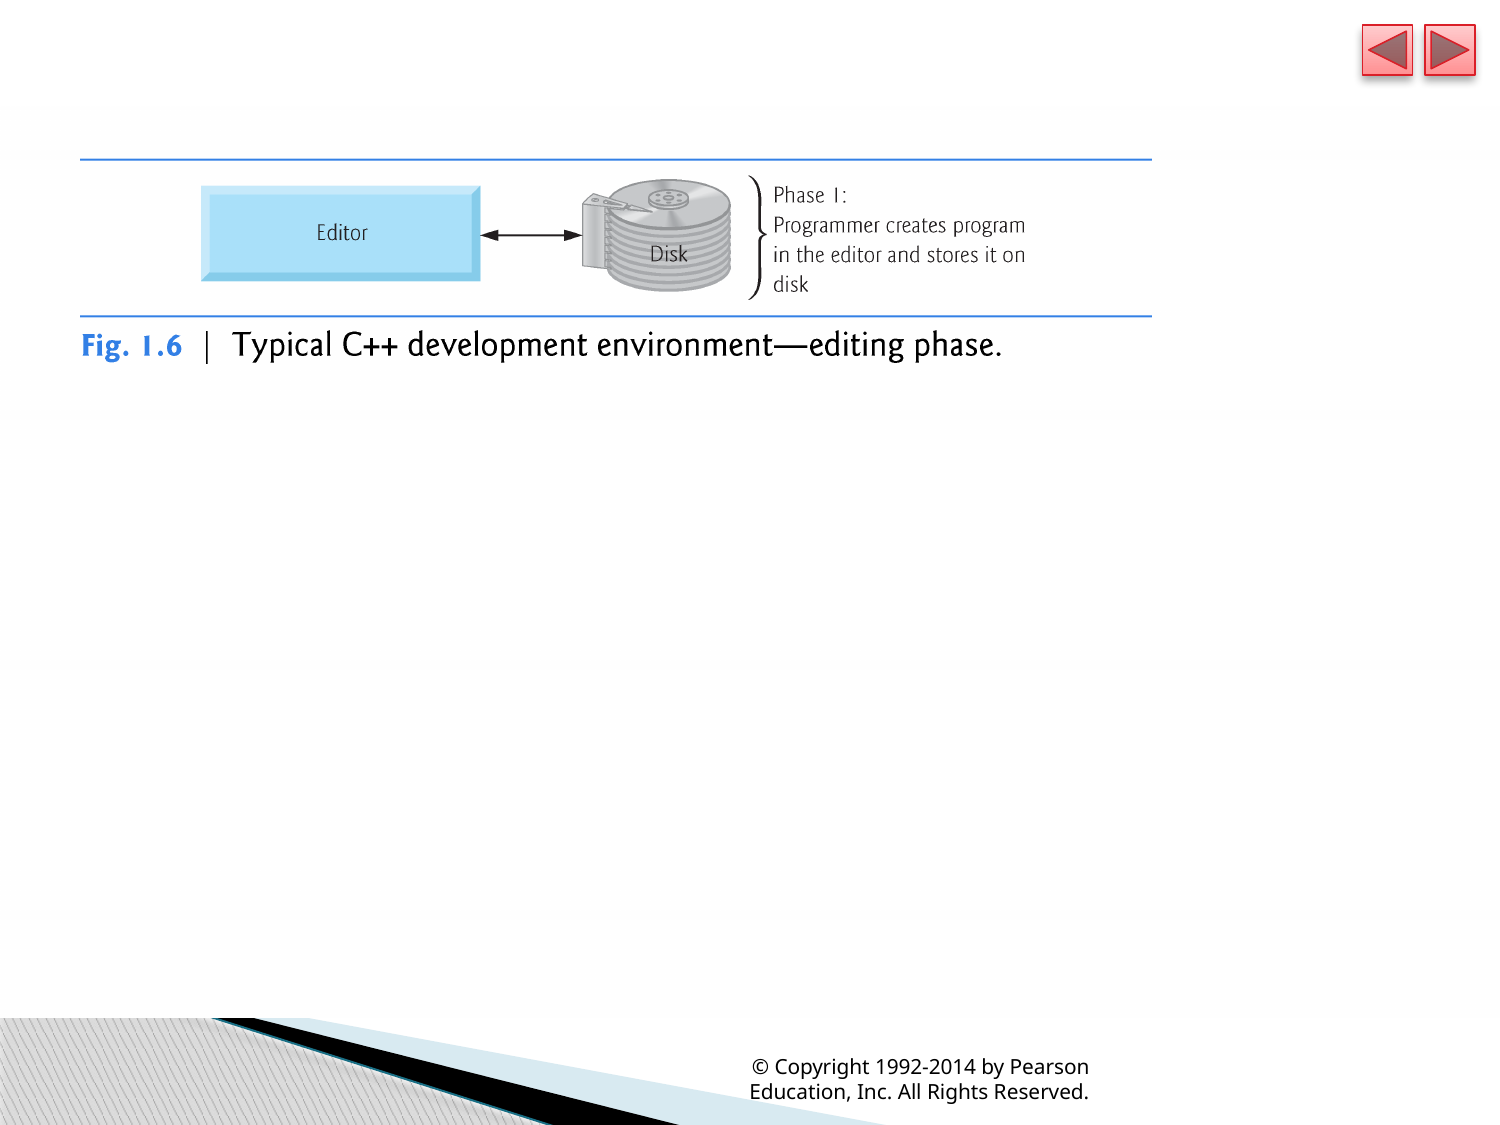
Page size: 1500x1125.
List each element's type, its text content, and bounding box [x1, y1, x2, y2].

footer © Copyright 1992-2014 by Pearson Education, Inc. All Rights Reserved. [650, 1051, 1105, 1112]
picture [0, 106, 1500, 1018]
